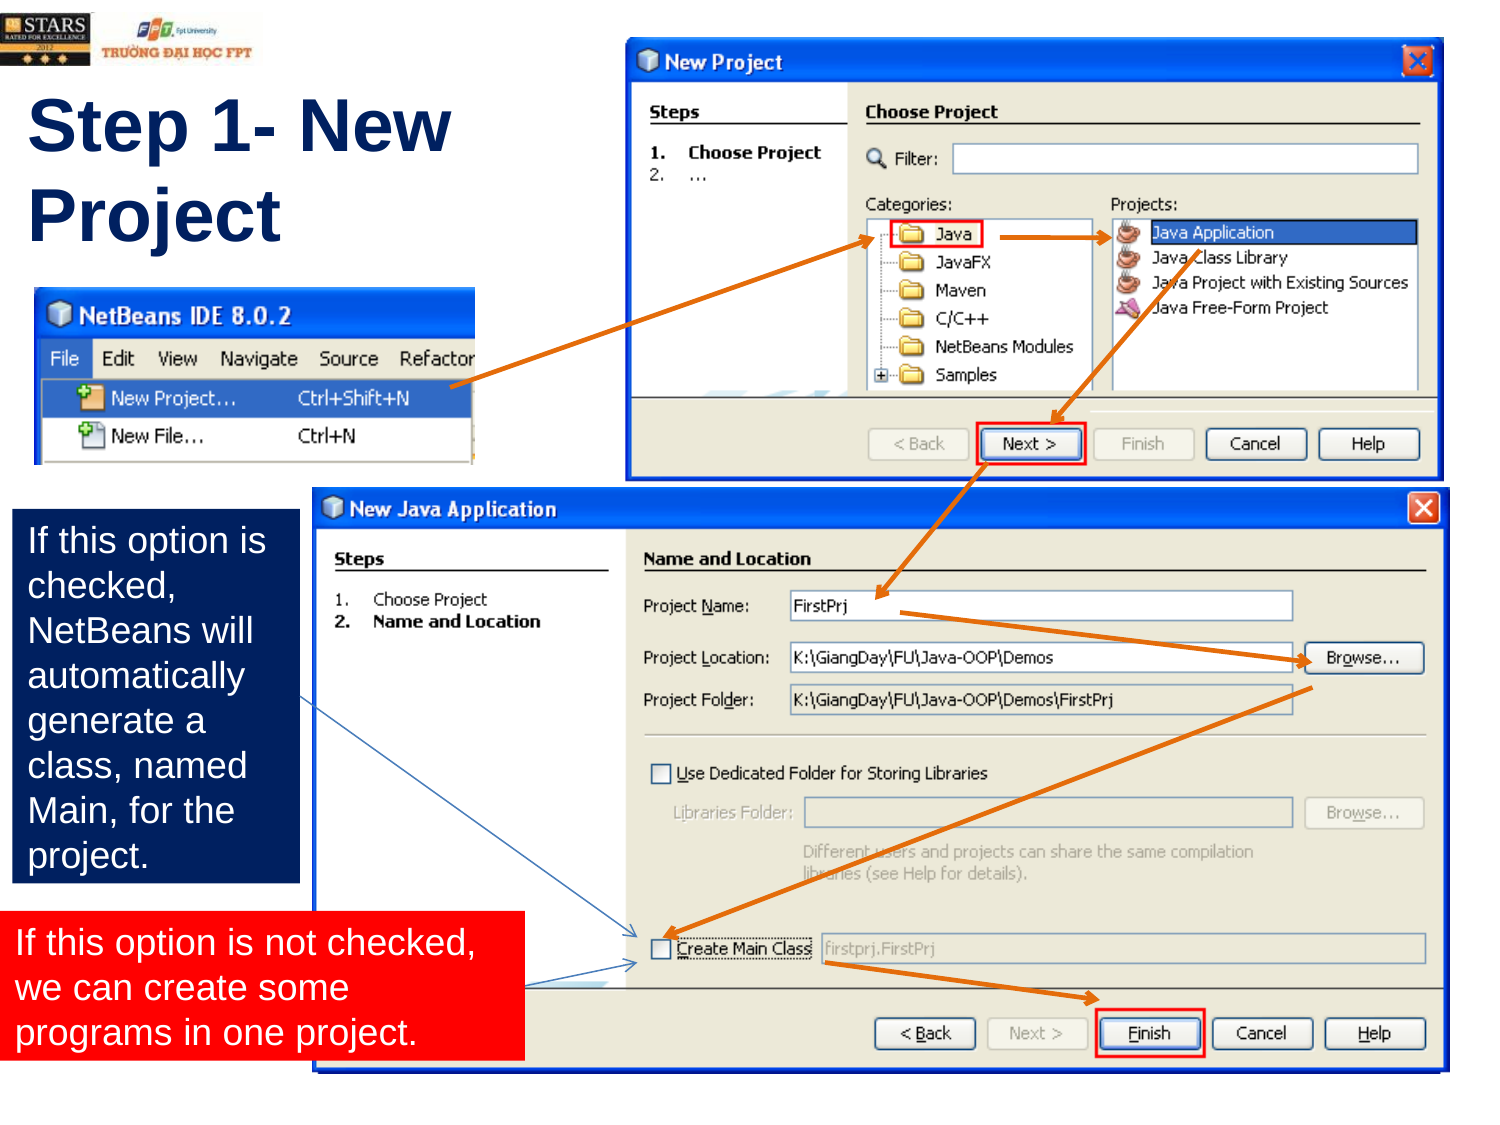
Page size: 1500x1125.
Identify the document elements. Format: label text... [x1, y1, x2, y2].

text_box If this option is checked, NetBeans will automatically generate a class, named Main, for the project. [12, 508, 300, 884]
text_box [524, 962, 638, 987]
picture [624, 37, 1444, 484]
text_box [862, 474, 1001, 588]
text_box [662, 687, 1313, 938]
picture [312, 487, 1451, 1074]
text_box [824, 962, 1101, 1001]
picture [0, 12, 263, 66]
text_box If this option is not checked, we can create some programs in one project. [0, 910, 307, 1061]
title Step 1- New Project [12, 45, 550, 288]
picture [34, 287, 476, 466]
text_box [1037, 262, 1213, 413]
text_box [449, 237, 876, 388]
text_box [899, 612, 1313, 663]
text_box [299, 697, 638, 938]
